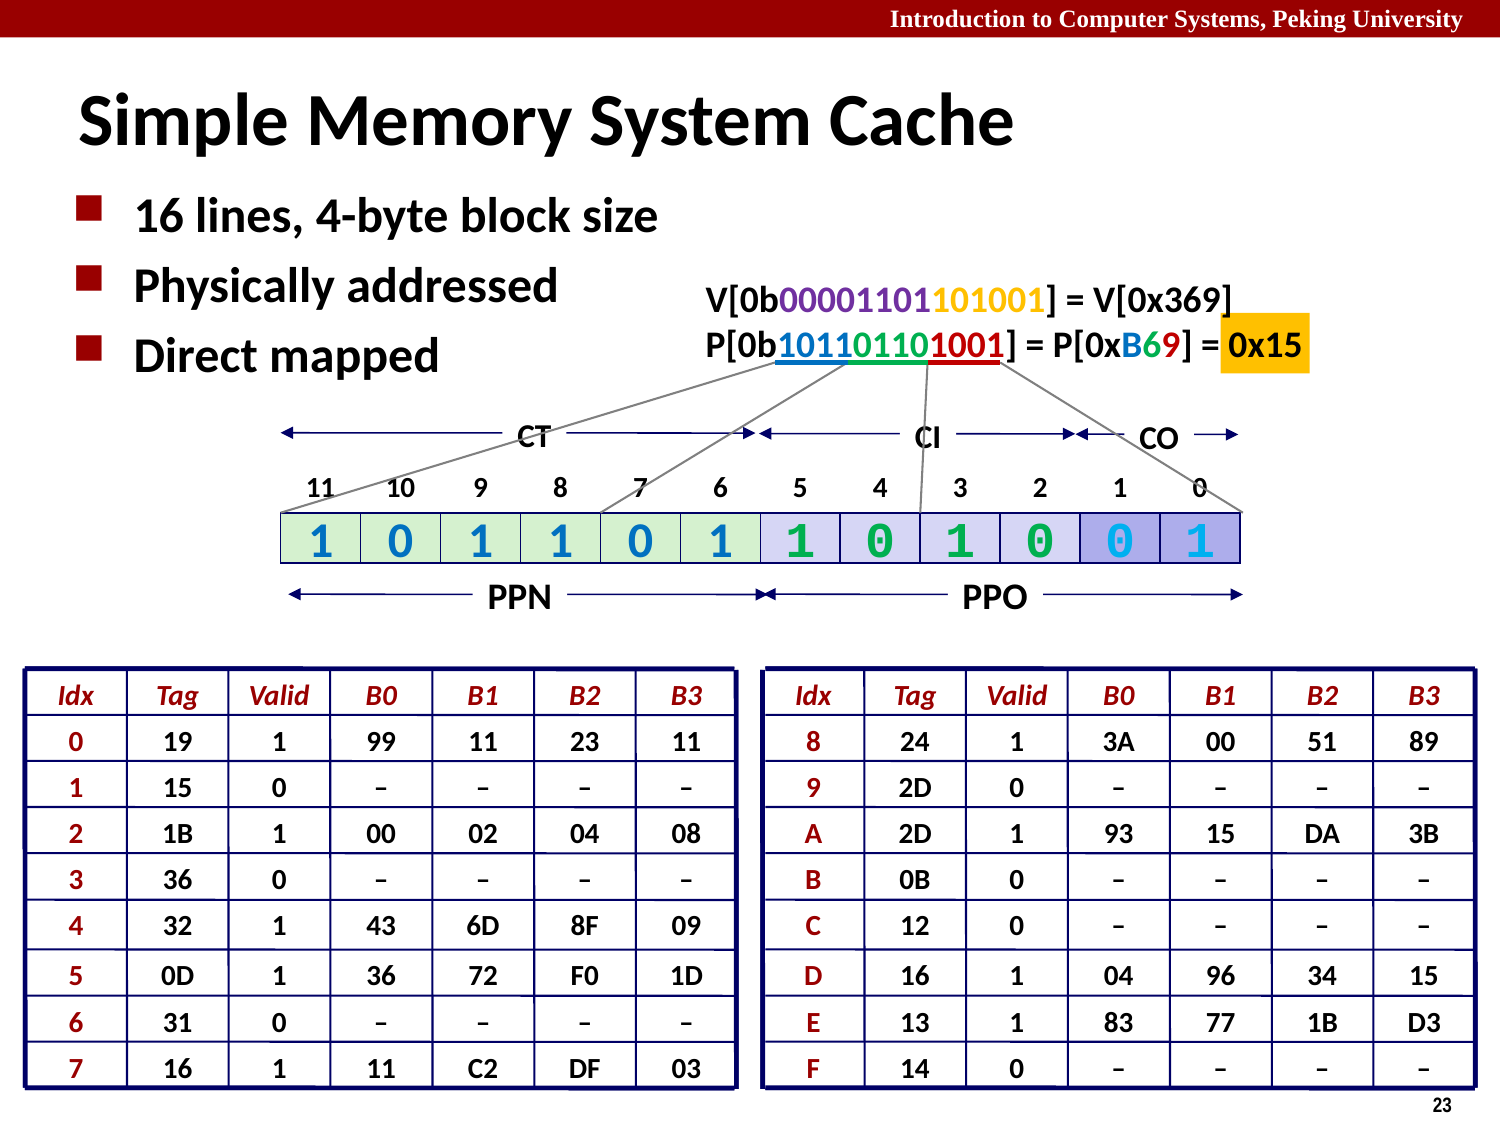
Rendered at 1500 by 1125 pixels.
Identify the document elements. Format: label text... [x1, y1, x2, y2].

text_box 0 [600, 522, 680, 563]
list 16 lines, 4-byte block size Physically addressed Direct mapped [61, 175, 1426, 413]
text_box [288, 570, 769, 626]
text_box 1 [520, 522, 600, 563]
title Simple Memory System Cache [62, 68, 1259, 163]
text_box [773, 570, 1244, 626]
text_box 0 [360, 522, 440, 563]
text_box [24, 668, 1476, 1090]
text_box 1 [680, 522, 755, 563]
text_box 1 [280, 521, 360, 563]
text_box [760, 522, 1241, 564]
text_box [280, 267, 1322, 513]
text_box 1 [440, 522, 520, 563]
